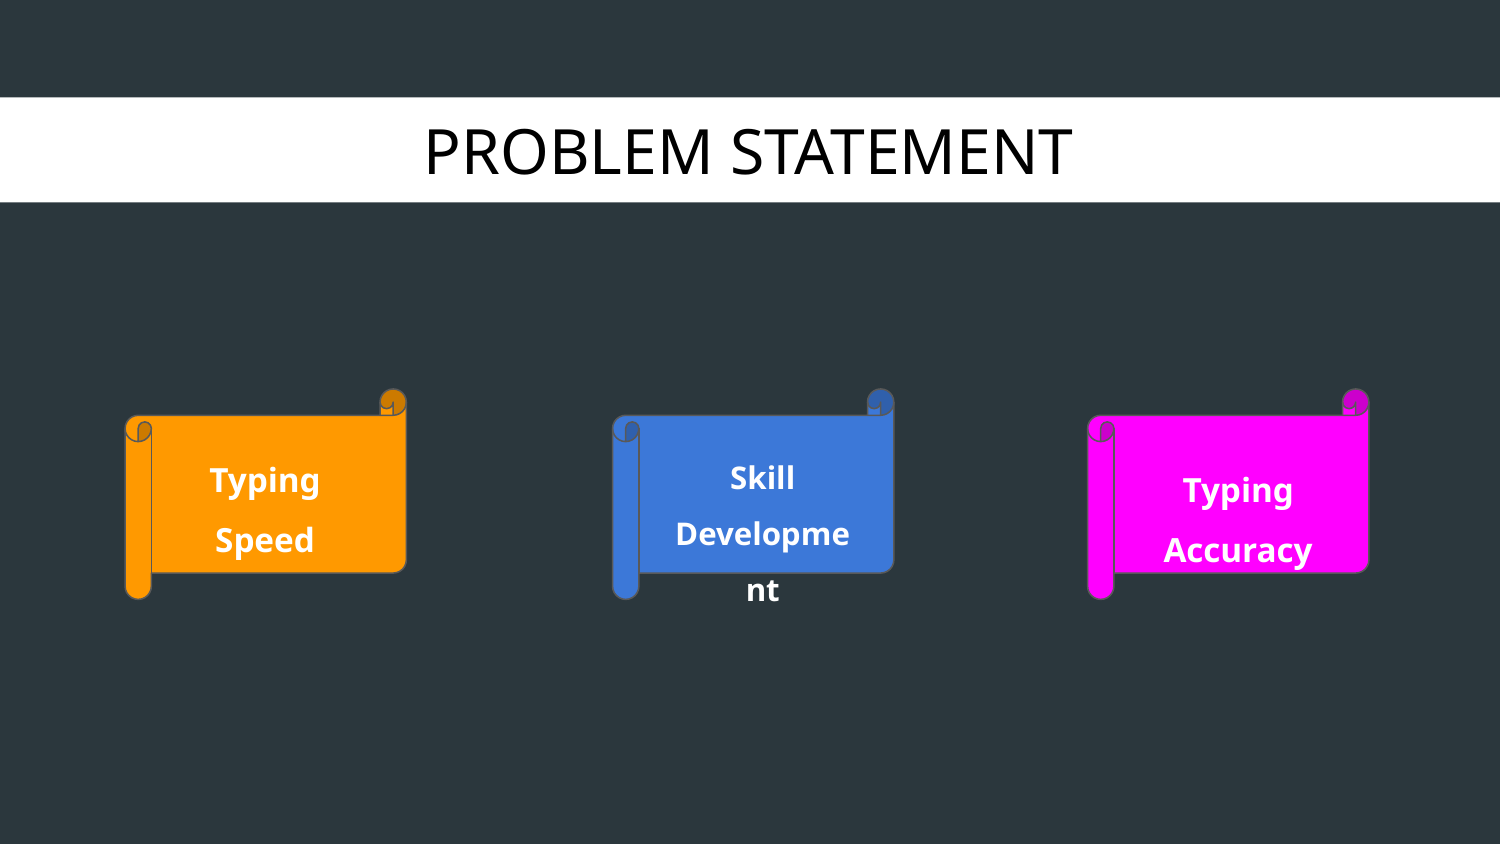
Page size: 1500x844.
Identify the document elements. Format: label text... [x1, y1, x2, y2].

text_box Typing Accuracy [1119, 434, 1358, 584]
text_box PROBLEM STATEMENT [0, 97, 1500, 203]
text_box [125, 388, 407, 600]
text_box [1087, 388, 1369, 600]
text_box Skill Development [650, 424, 875, 623]
text_box [612, 388, 894, 600]
text_box Typing Speed [184, 424, 346, 574]
